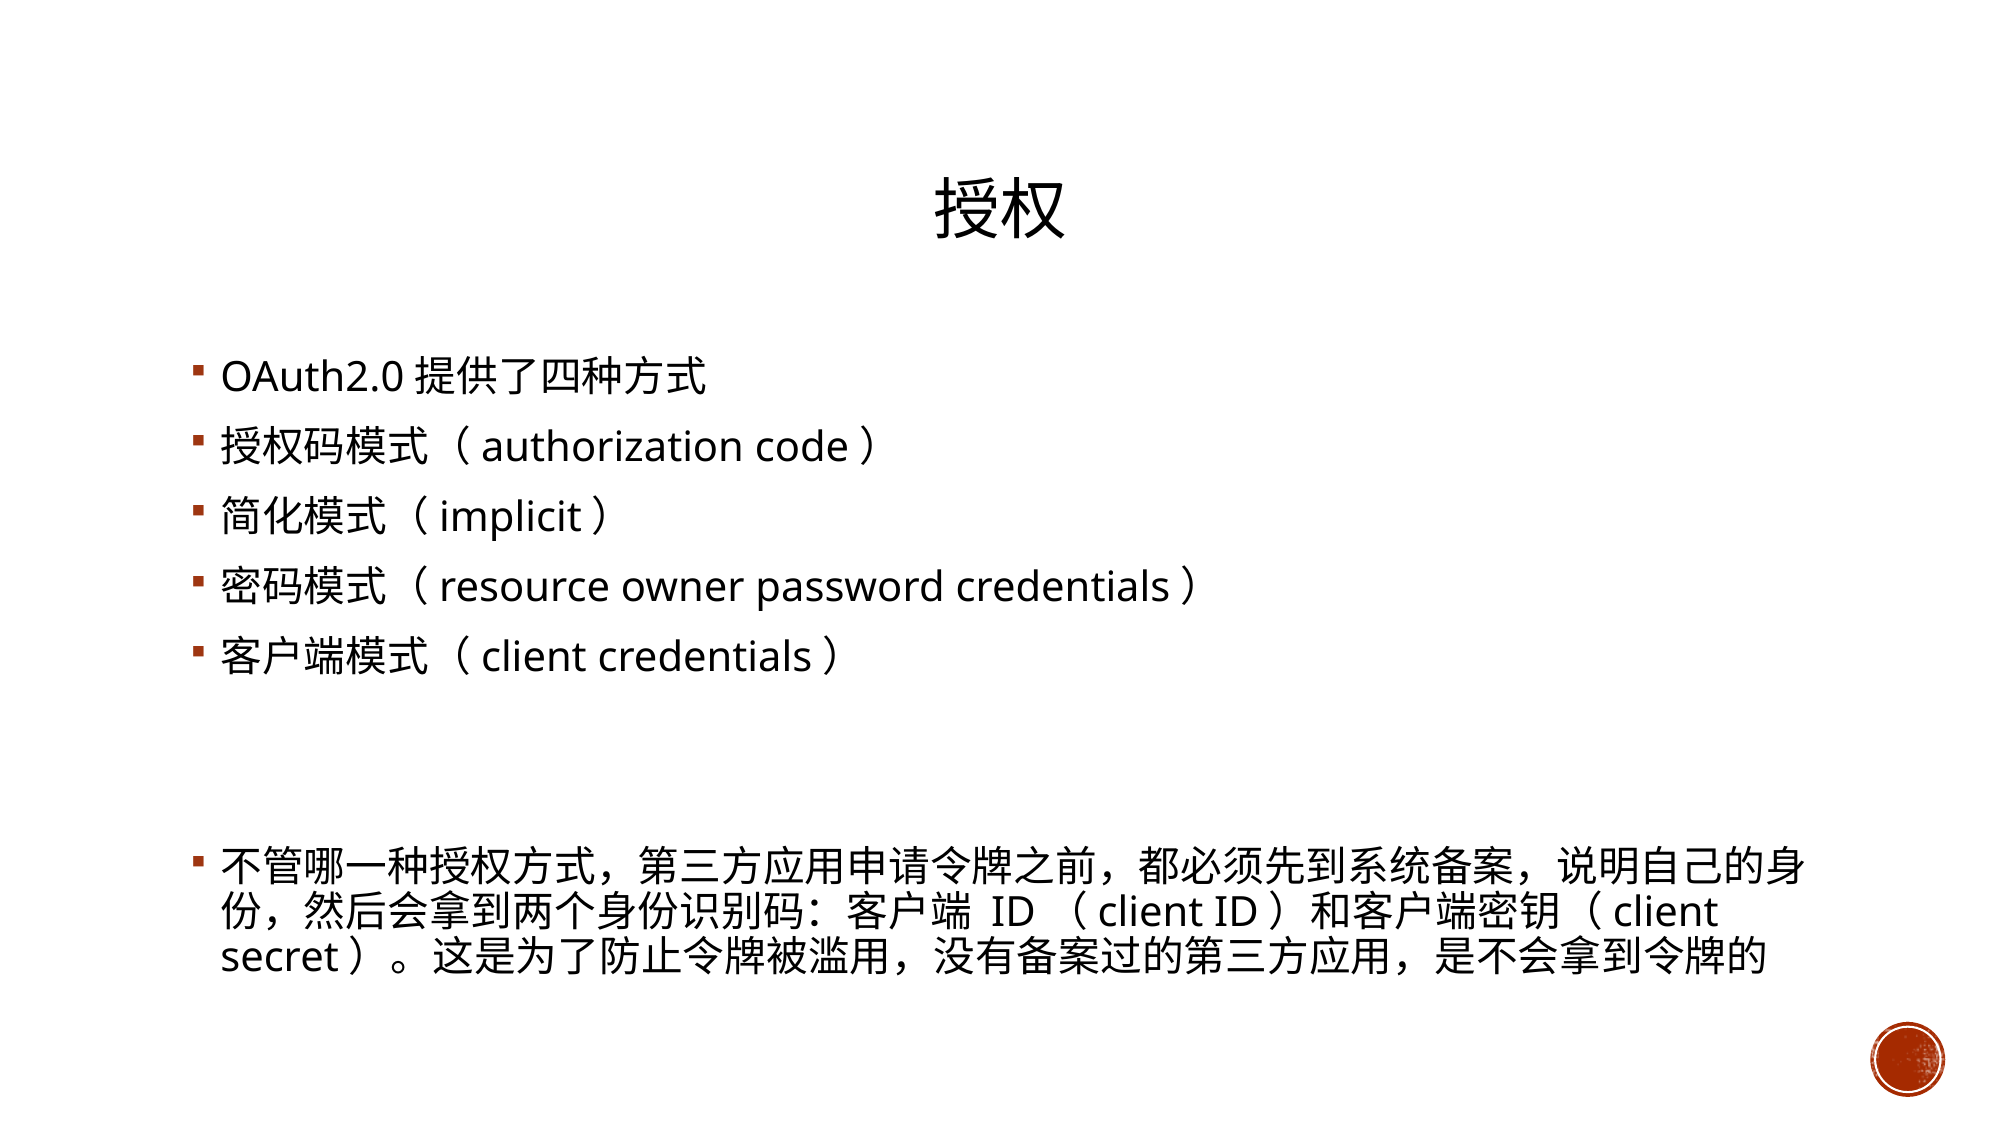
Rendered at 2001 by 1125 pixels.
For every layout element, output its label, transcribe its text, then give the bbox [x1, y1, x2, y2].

list OAuth2.0提供了四种方式 授权码模式（authorization code） 简化模式（implicit） 密码模式（resource owner password credentials） 客户端模式（client credentials） 不管哪一种授权方式，第三方应用申请令牌之前，都必须先到系统备案，说明自己的身份，然后会拿到两个身份识别码：客户端 ID（client ID）和客户端密钥（client secret）。这是为了防止令牌被滥用，没有备案过的第三方应用，是不会拿到令牌的 [175, 348, 1826, 1013]
title 授权 [175, 79, 1826, 344]
